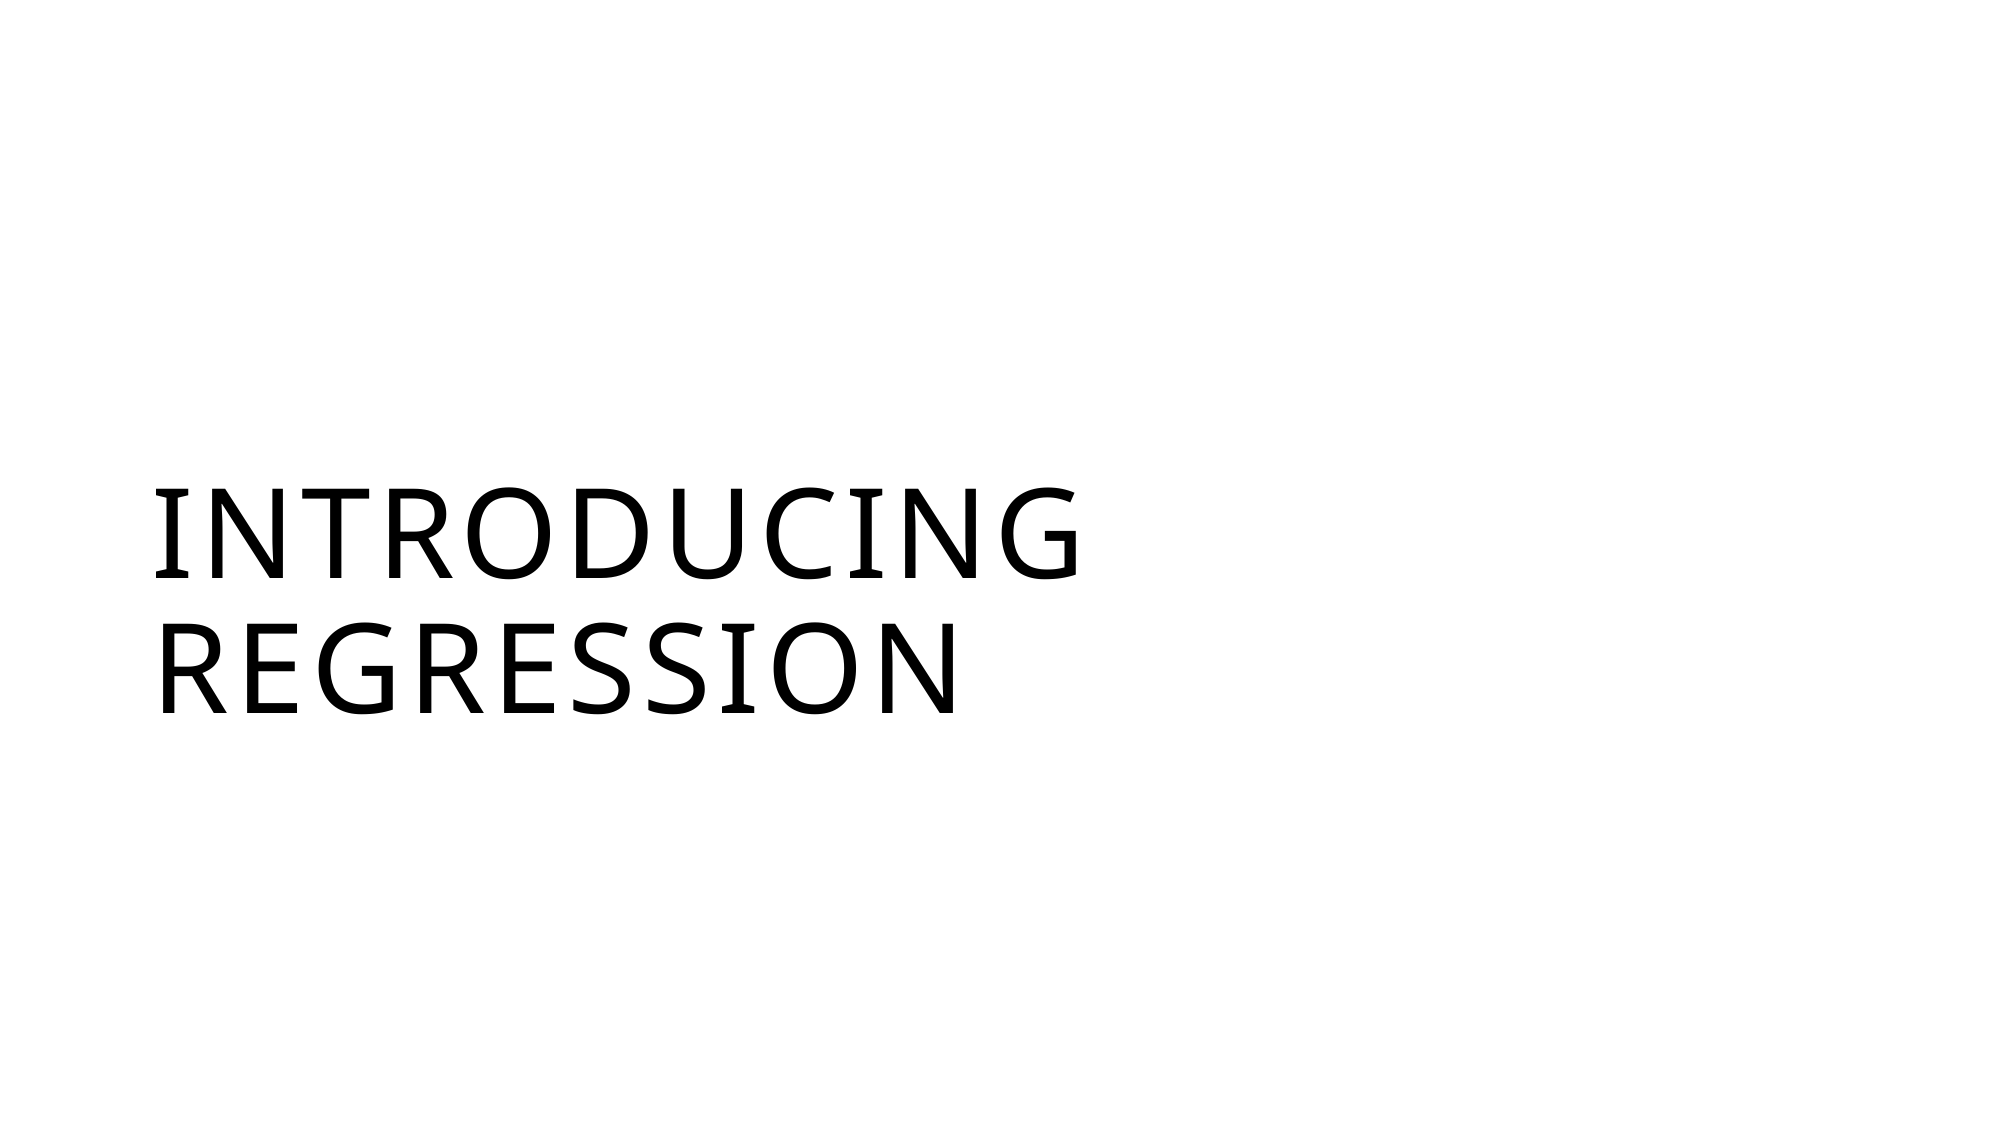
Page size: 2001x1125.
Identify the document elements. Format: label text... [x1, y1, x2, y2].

title INTRODUCING REGRESSION [136, 280, 1862, 749]
